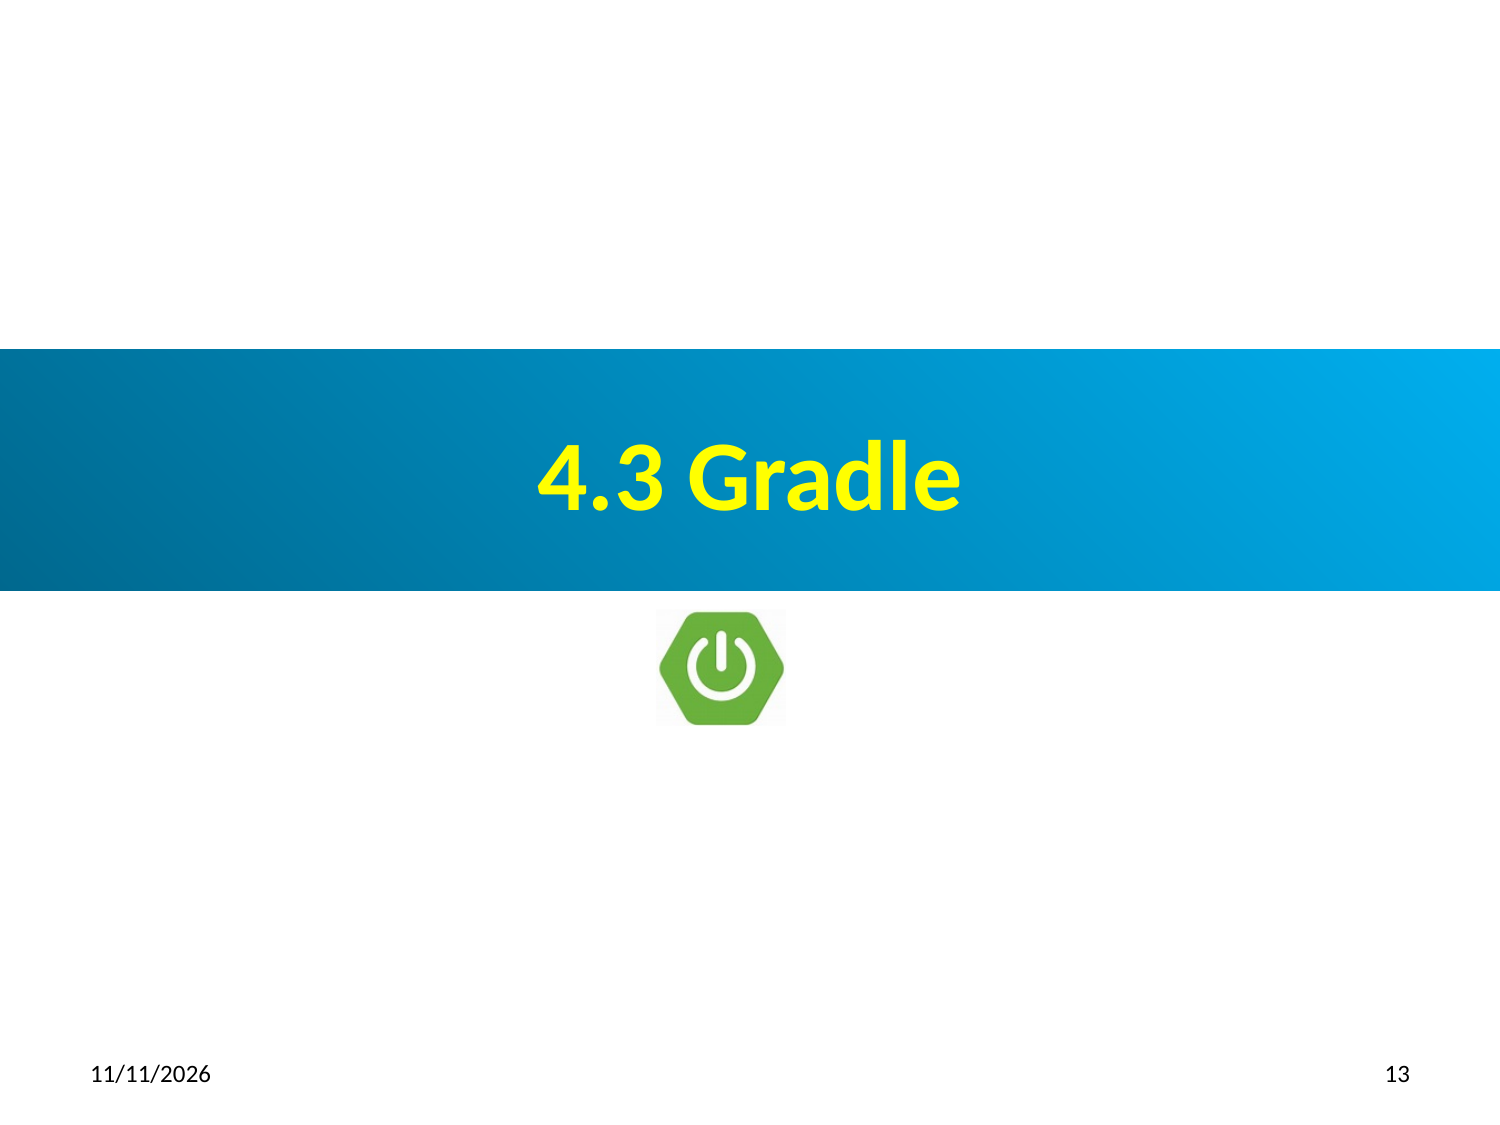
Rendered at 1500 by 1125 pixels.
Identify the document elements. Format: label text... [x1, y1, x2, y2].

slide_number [75, 1042, 425, 1103]
title 4.3 Gradle [0, 349, 1500, 591]
picture [655, 609, 786, 726]
slide_number 13 [1074, 1042, 1425, 1103]
